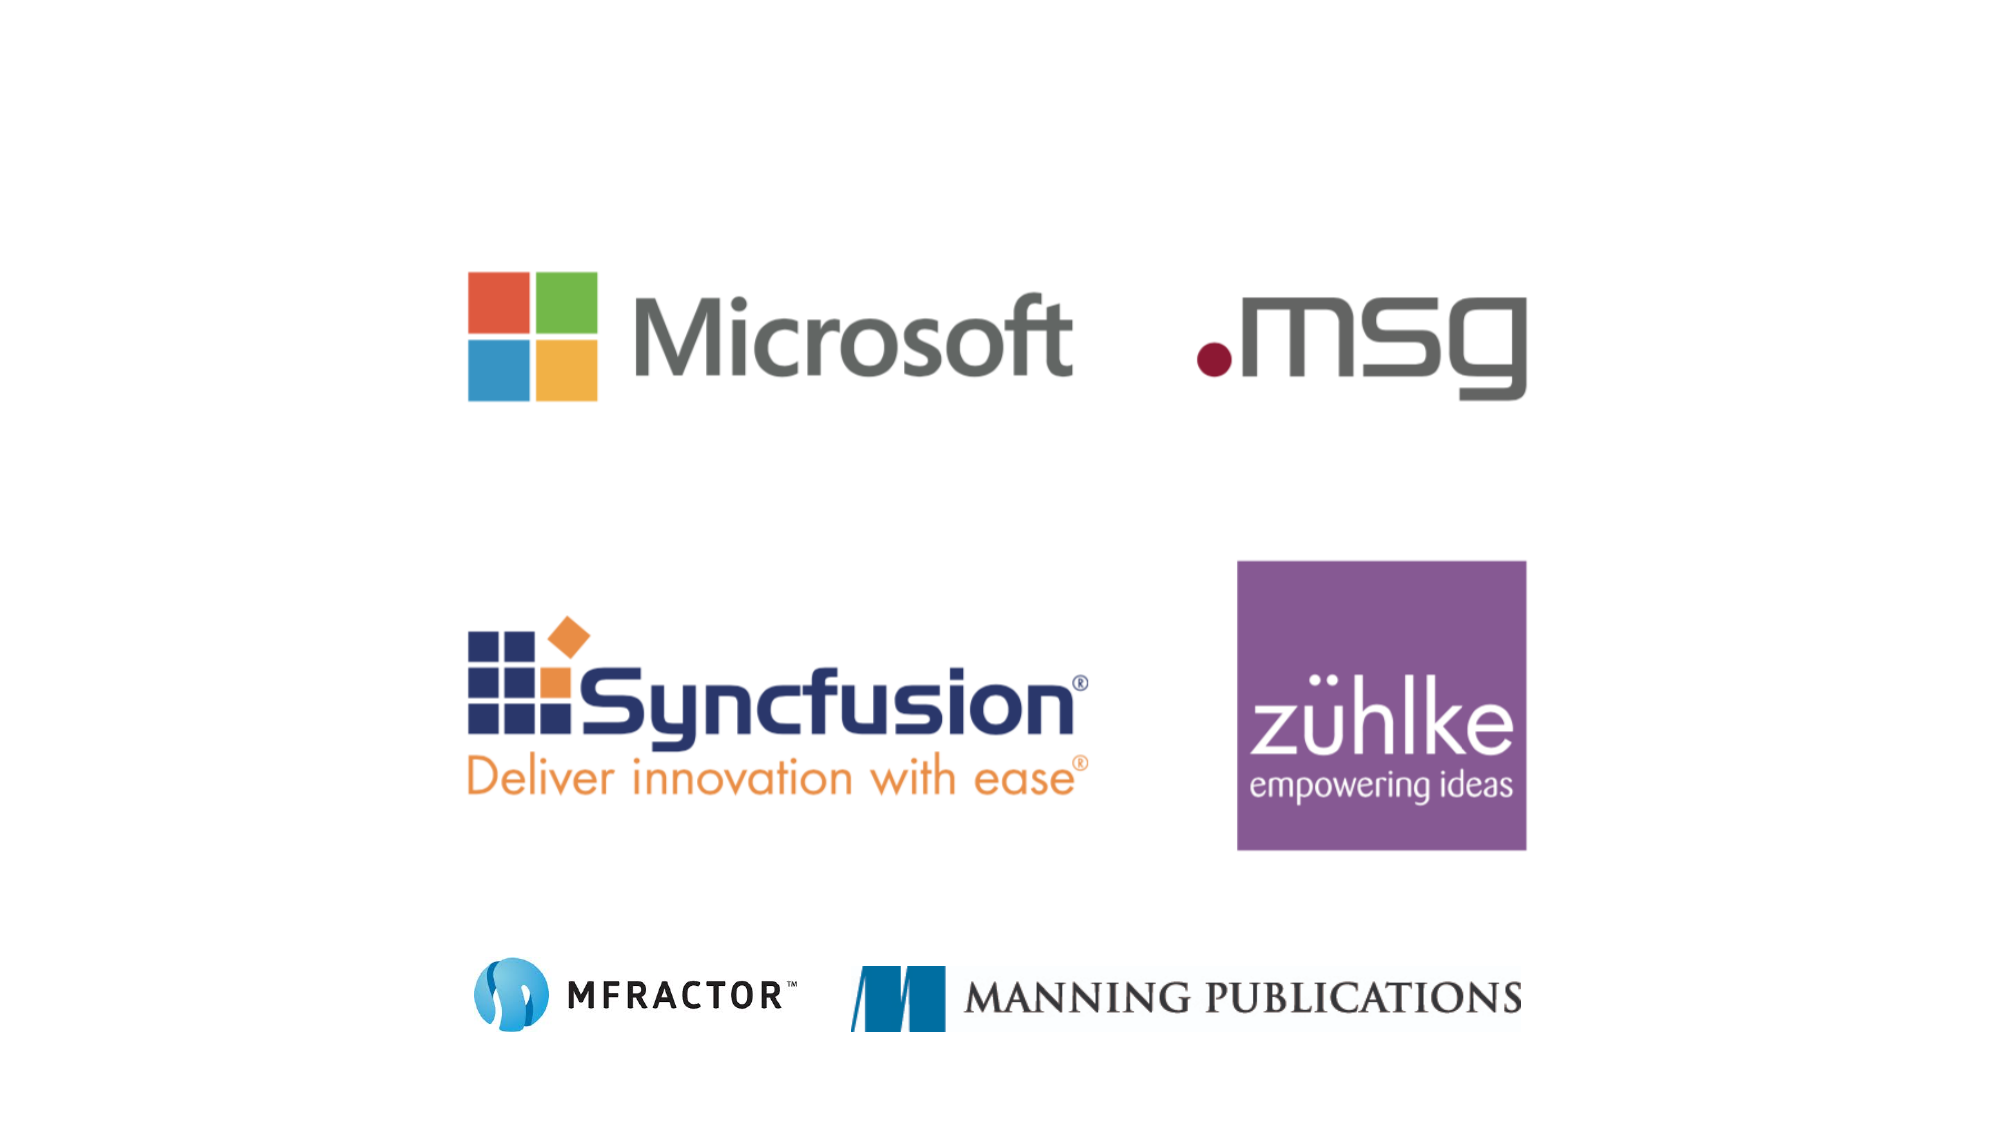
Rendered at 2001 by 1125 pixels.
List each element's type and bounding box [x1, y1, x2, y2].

picture [901, 984, 909, 1032]
picture [439, 247, 1561, 878]
picture [901, 966, 907, 1000]
picture [474, 957, 797, 1032]
picture [854, 978, 866, 1032]
picture [851, 966, 862, 1028]
picture [945, 966, 1521, 1032]
